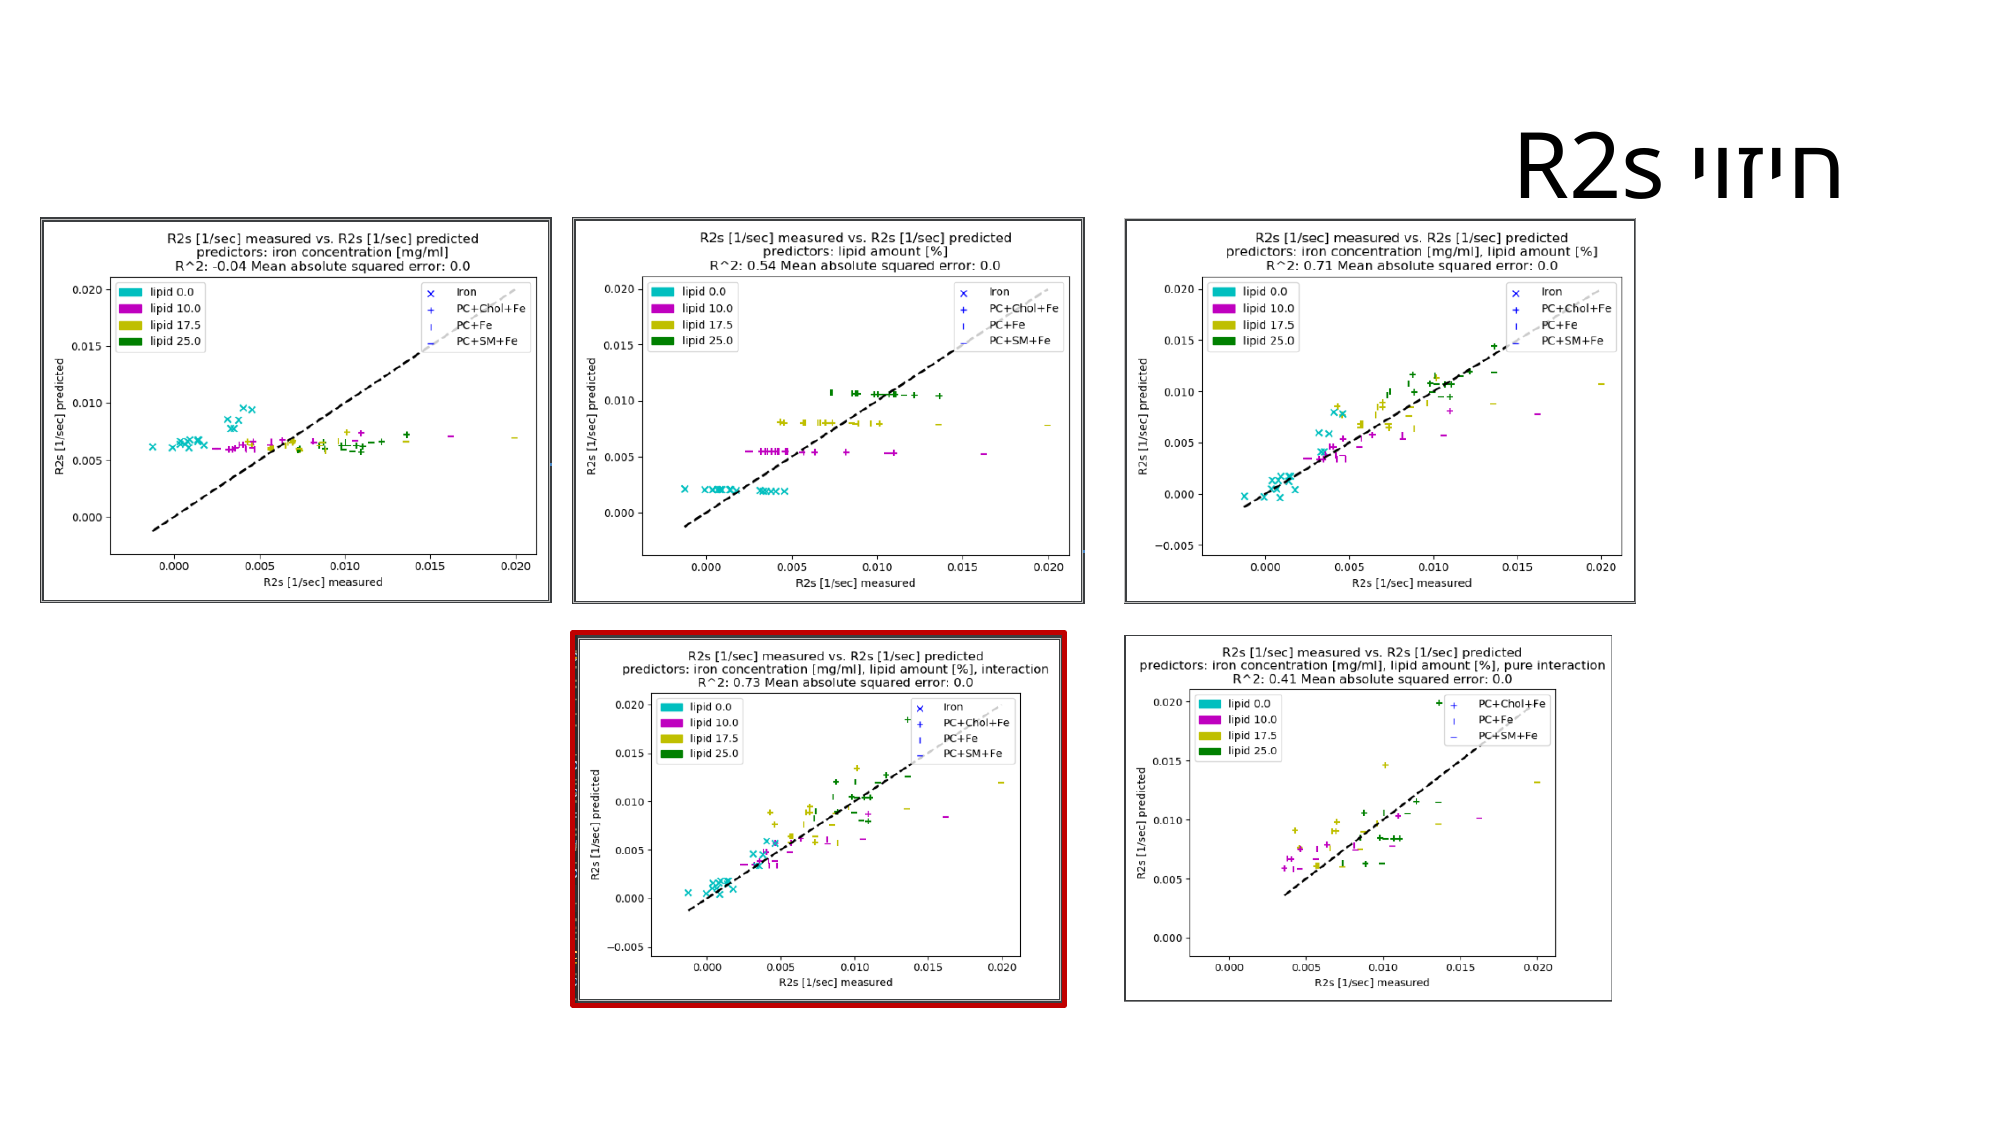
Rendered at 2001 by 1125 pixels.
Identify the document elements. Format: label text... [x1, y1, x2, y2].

picture [1124, 218, 1636, 605]
picture [575, 635, 1062, 1003]
picture [40, 217, 552, 603]
picture [1124, 635, 1612, 1002]
picture [571, 217, 1085, 604]
title חיזוי R2s [137, 59, 1863, 278]
